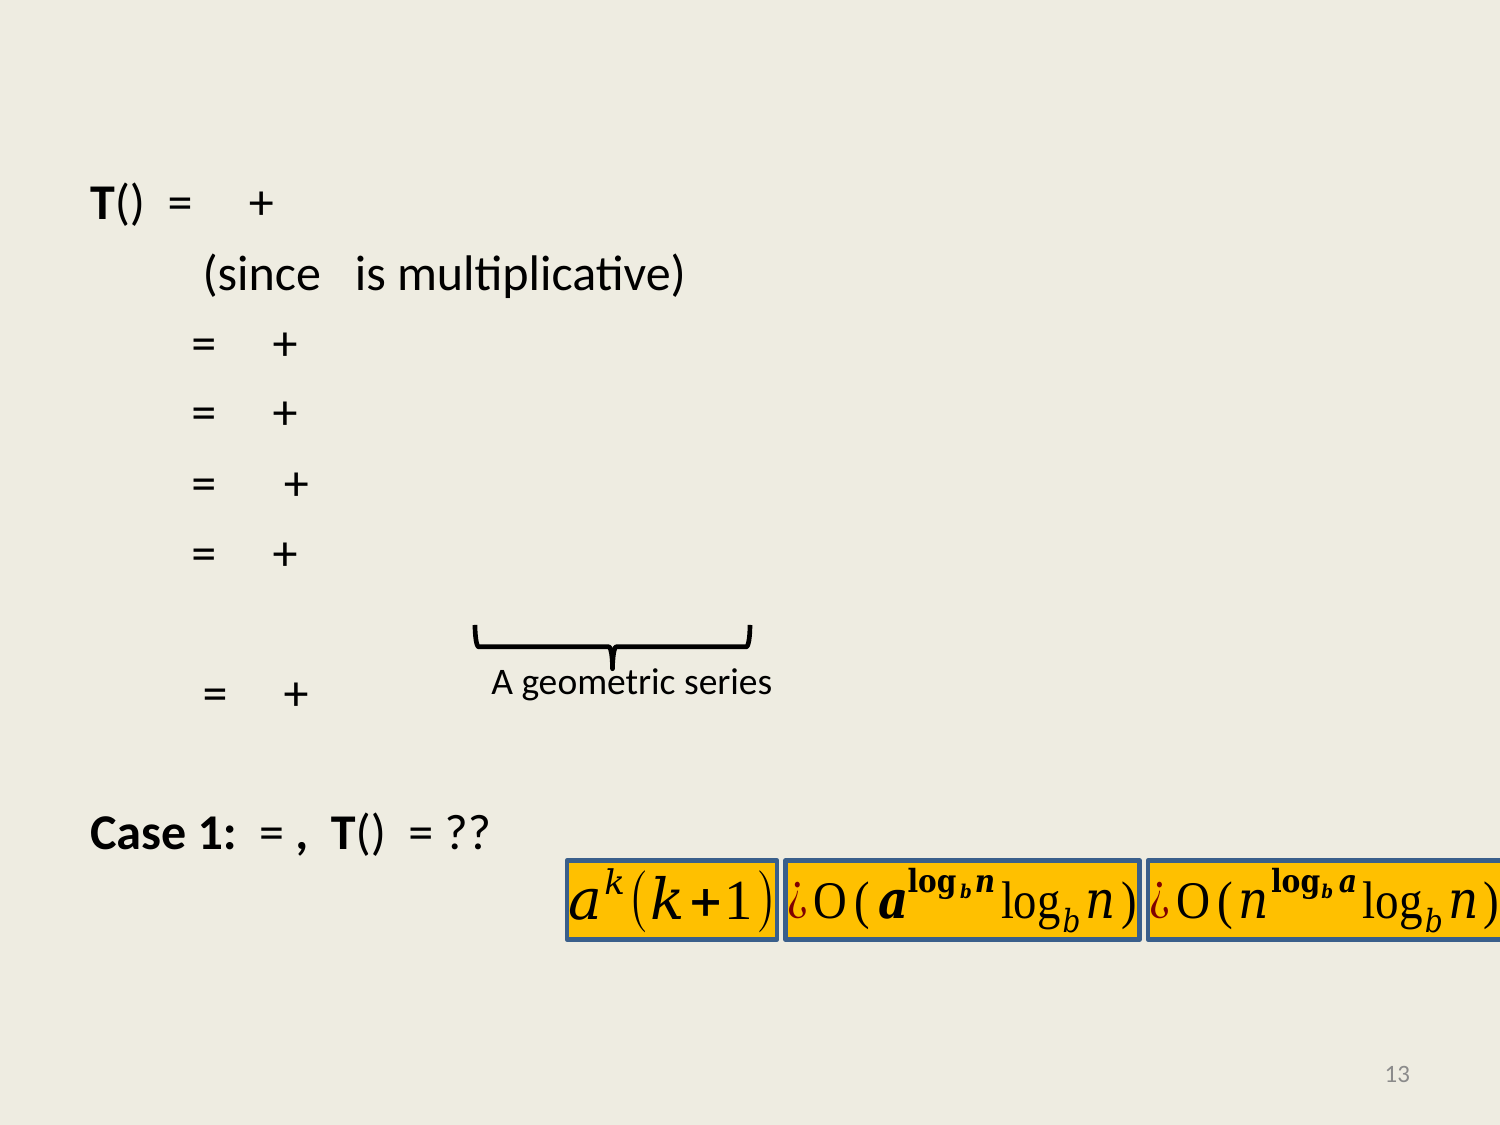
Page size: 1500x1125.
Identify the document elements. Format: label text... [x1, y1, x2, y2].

text_box [474, 624, 751, 649]
text_box A geometric series [476, 649, 788, 710]
slide_number 13 [1074, 1042, 1425, 1103]
